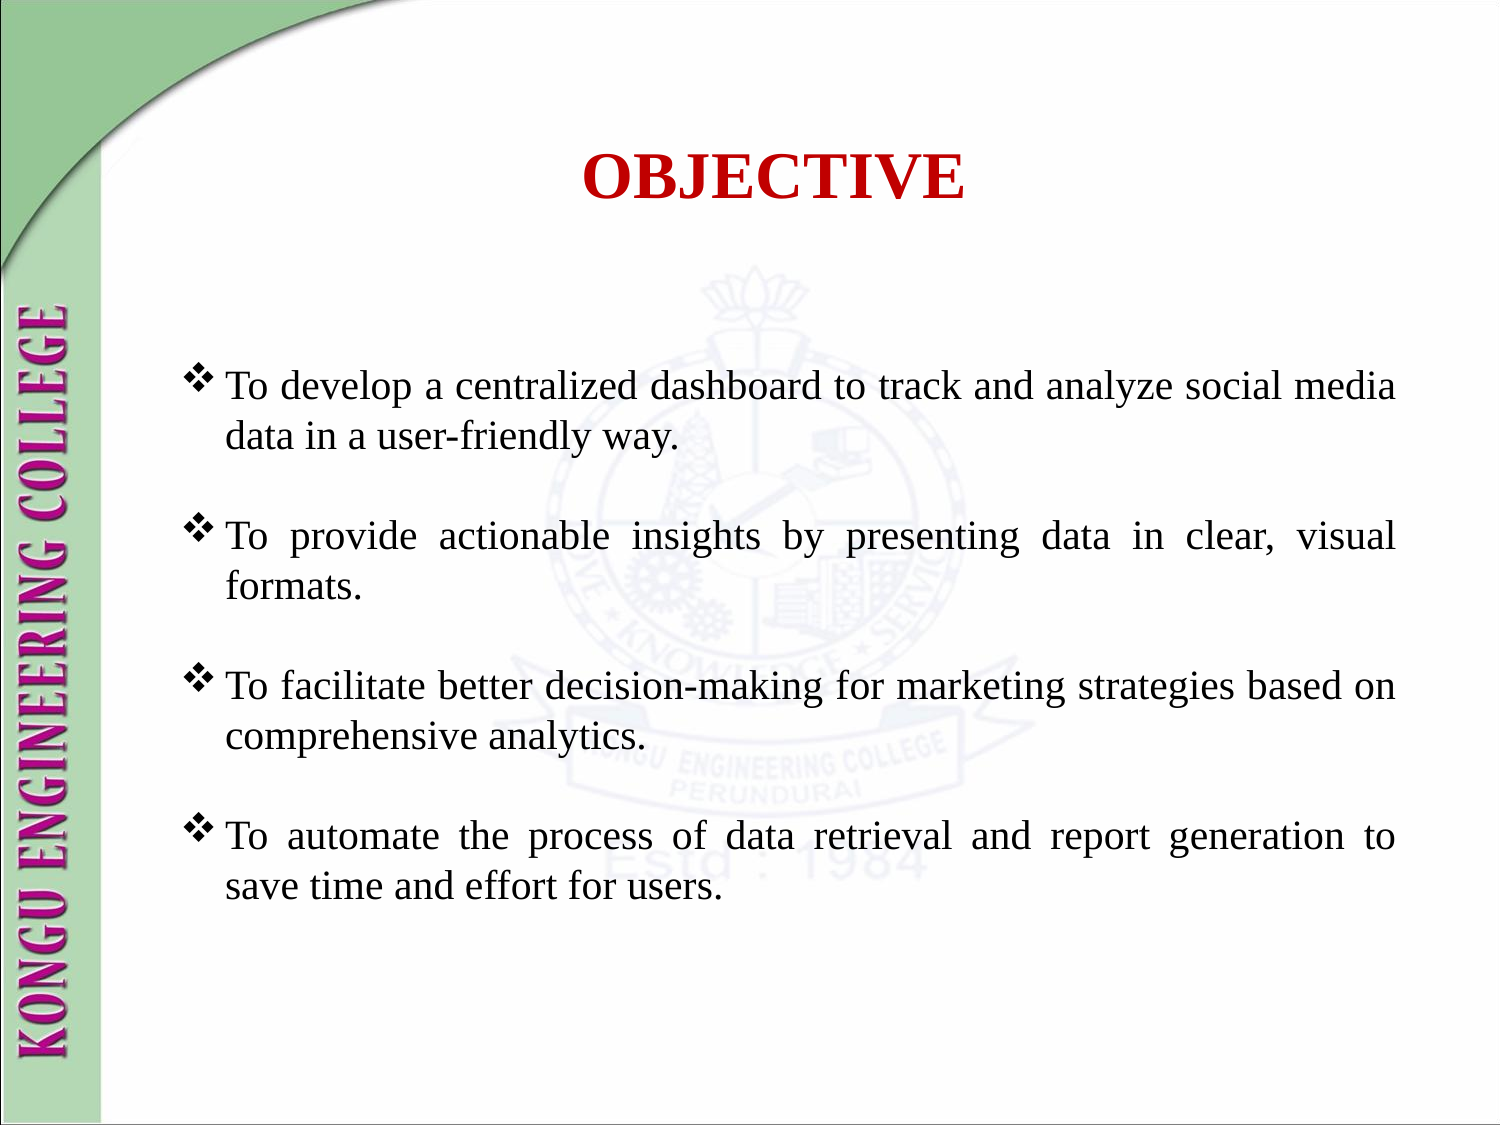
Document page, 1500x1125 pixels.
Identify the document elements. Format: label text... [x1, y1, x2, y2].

title OBJECTIVE [99, 94, 1450, 213]
picture [0, 0, 1500, 1125]
list To develop a centralized dashboard to track and analyze social media data in a user-friendly way. To provide actionable insights by presenting data in clear, visual formats. To facilitate better decision-making for marketing strategies based on comprehensive analytics. To automate the process of data retrieval and report generation to save time and effort for users. [164, 280, 1413, 935]
